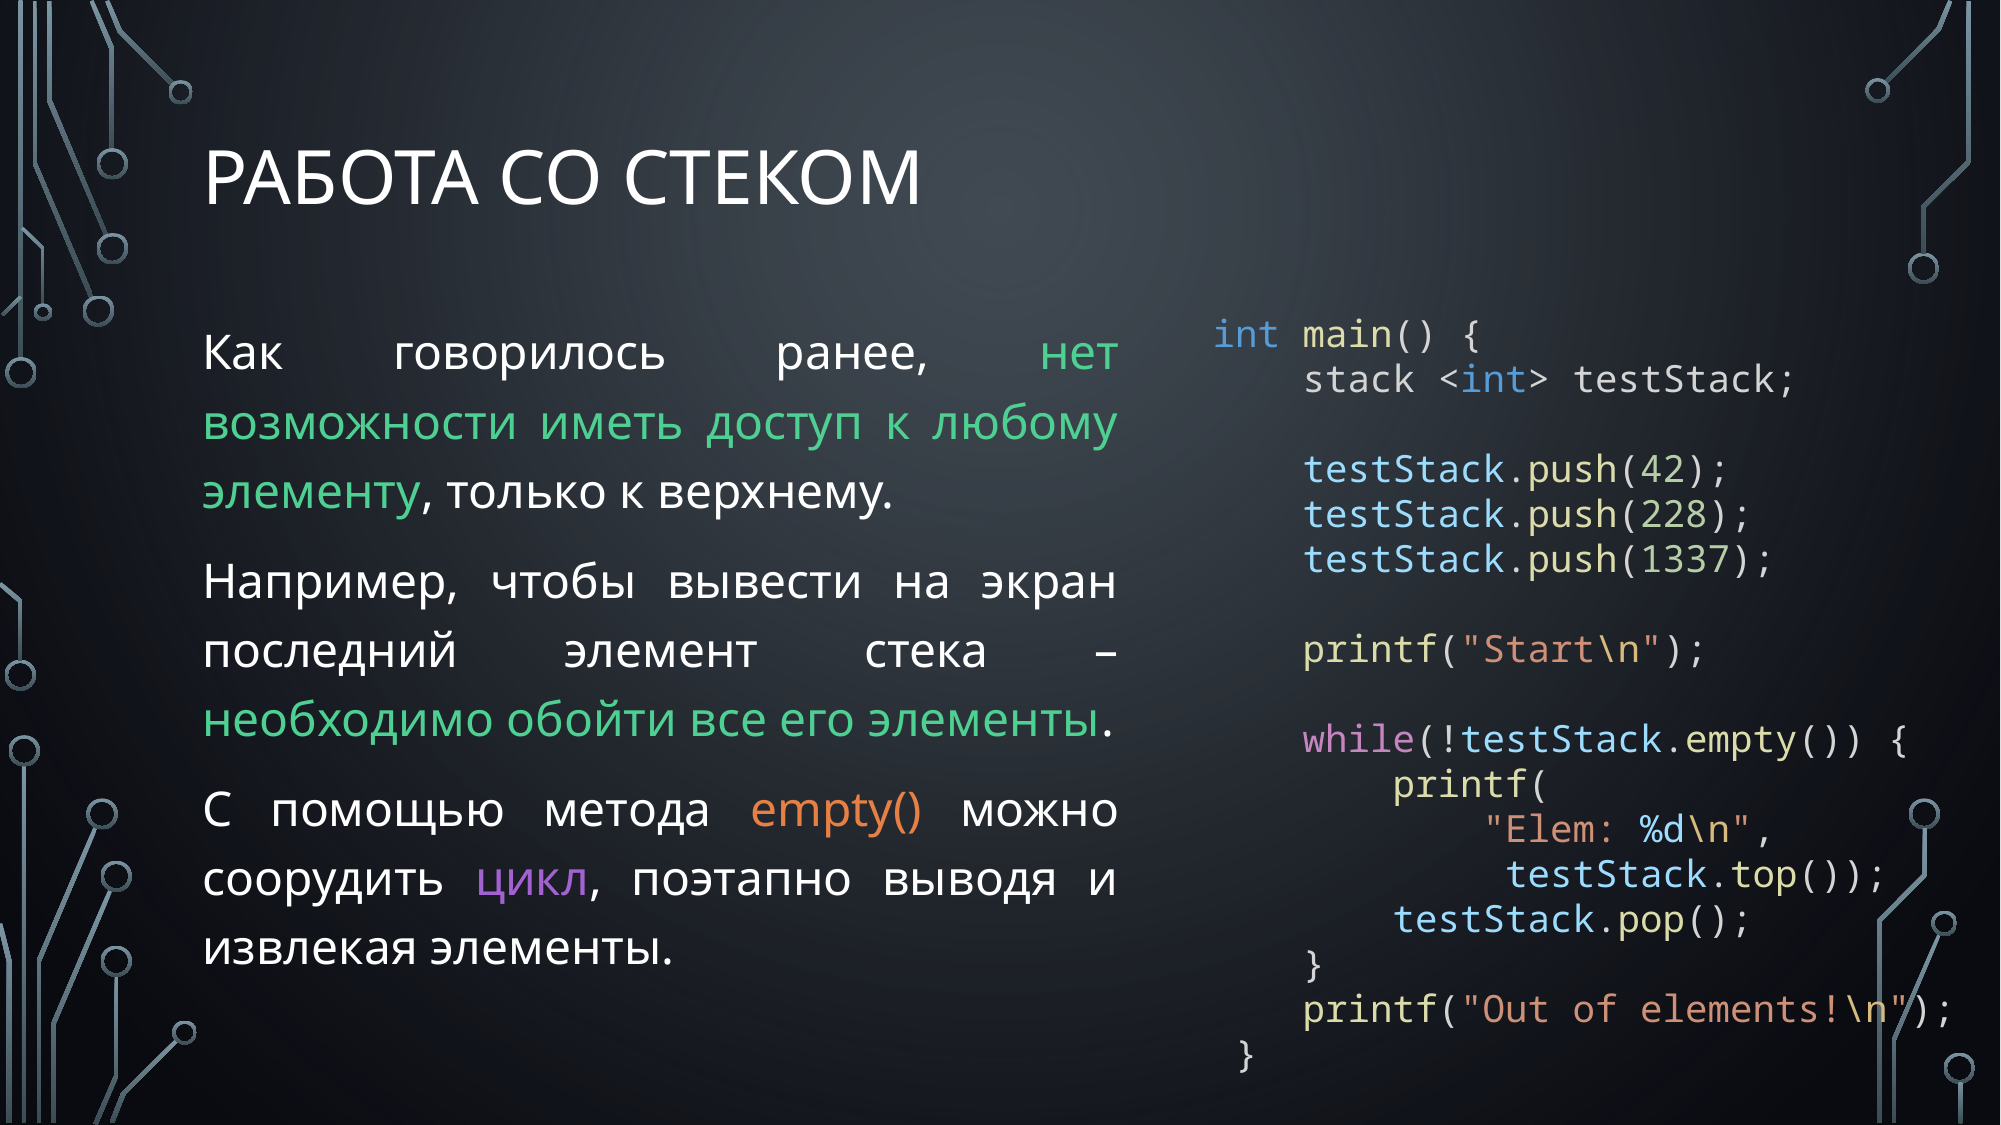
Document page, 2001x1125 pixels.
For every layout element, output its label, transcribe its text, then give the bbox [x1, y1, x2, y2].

list Как говорилось ранее, нет возможности иметь доступ к любому элементу, только к верхнему. Например, чтобы вывести на экран последний элемент стека – необходимо обойти все его элементы. С помощью метода empty() можно соорудить цикл, поэтапно выводя и извлекая элементы. [187, 303, 1135, 1024]
title Работа со стеком [187, 58, 1813, 302]
text_box int main() { stack <int> testStack; testStack.push(42); testStack.push(228); testStack.push(1337); printf("Start\n"); while(!testStack.empty()) { printf( "Elem: %d\n", testStack.top()); testStack.pop(); } printf("Out of elements!\n"); } [1197, 302, 2000, 1083]
